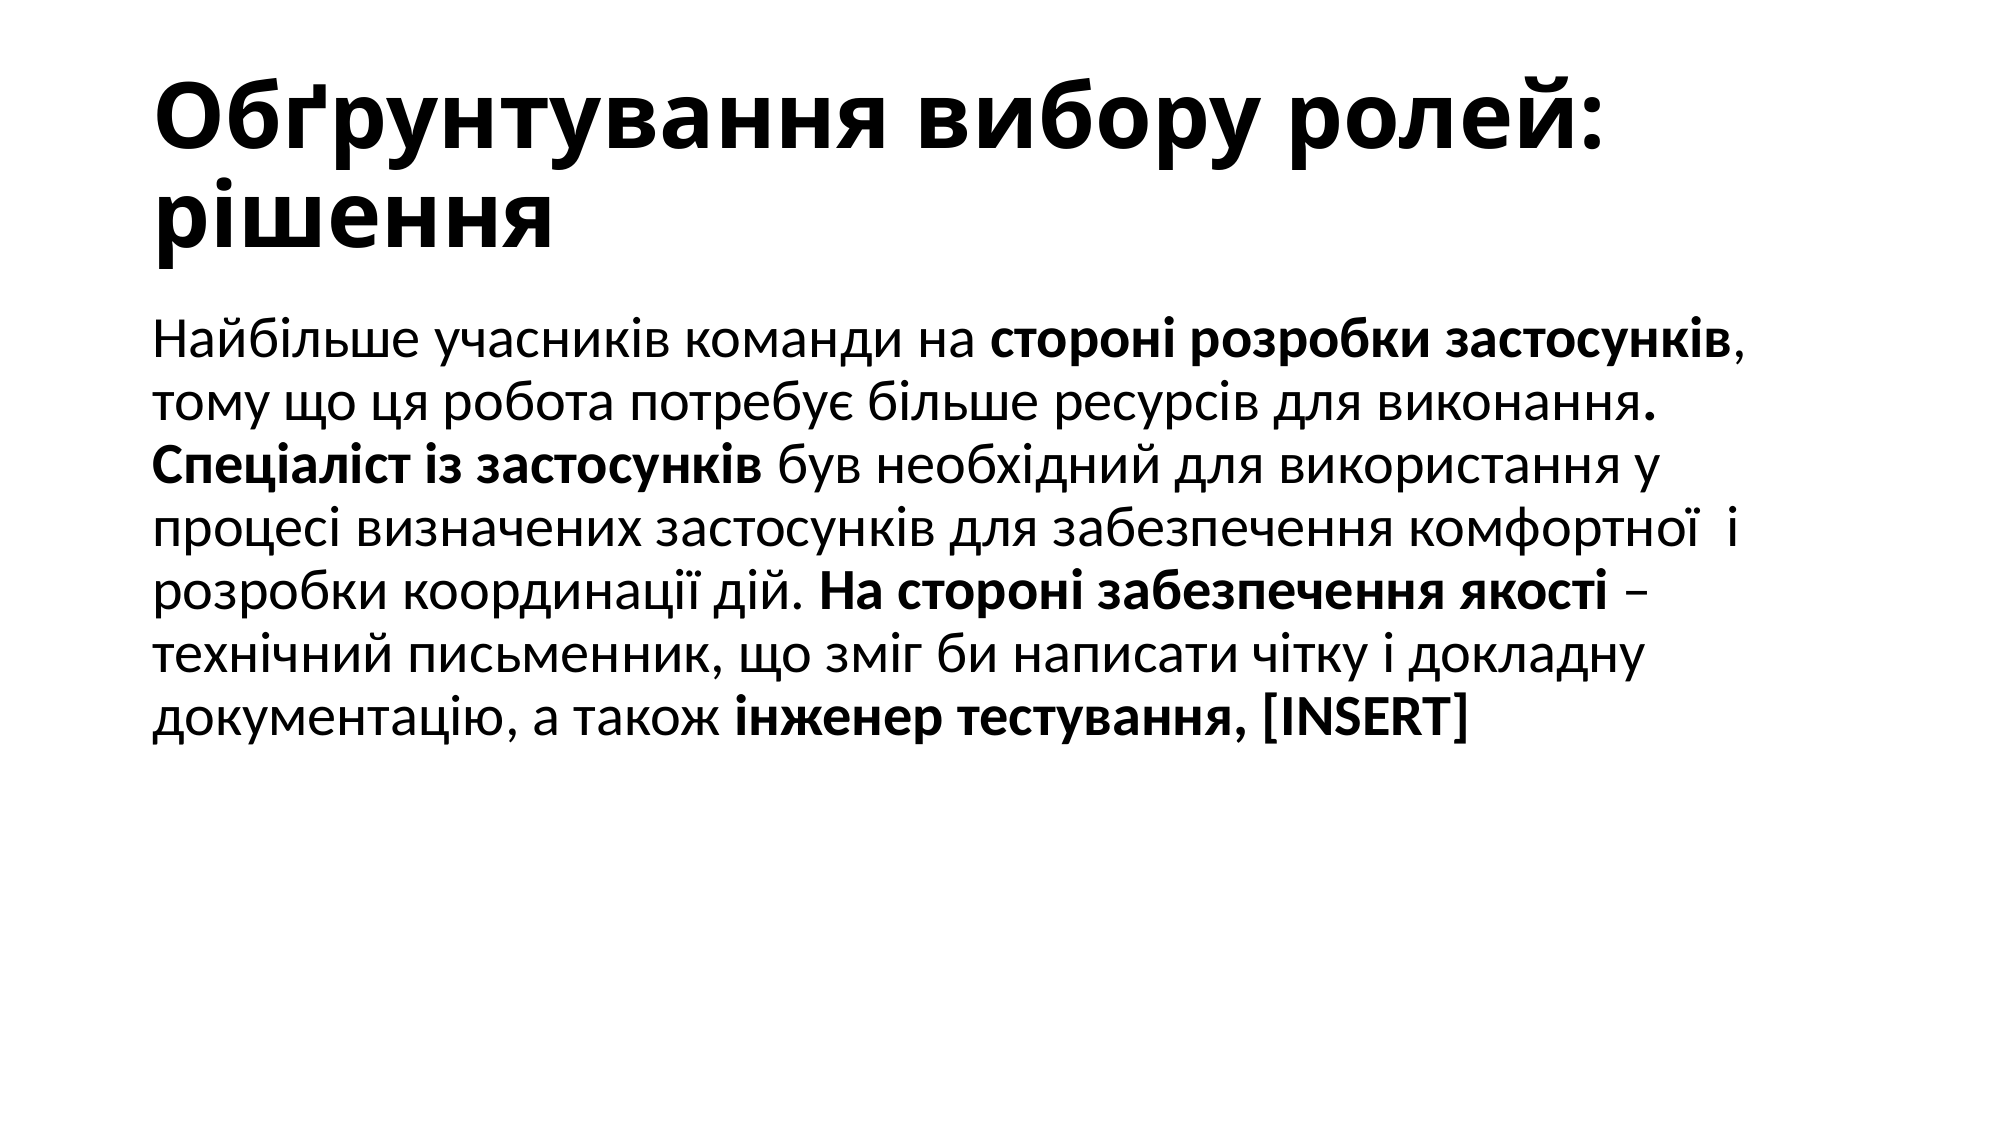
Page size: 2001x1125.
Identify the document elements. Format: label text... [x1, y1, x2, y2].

title Обґрунтування вибору ролей: рішення [137, 59, 1863, 278]
list Найбільше учасників команди на стороні розробки застосунків, тому що ця робота потребує більше ресурсів для виконання. Спеціаліст із застосунків був необхідний для використання у процесі визначених застосунків для забезпечення комфортної і розробки координації дій. На стороні забезпечення якості – технічний письменник, що зміг би написати чітку і докладну документацію, а також інженер тестування, [INSERT] [137, 299, 1863, 1014]
